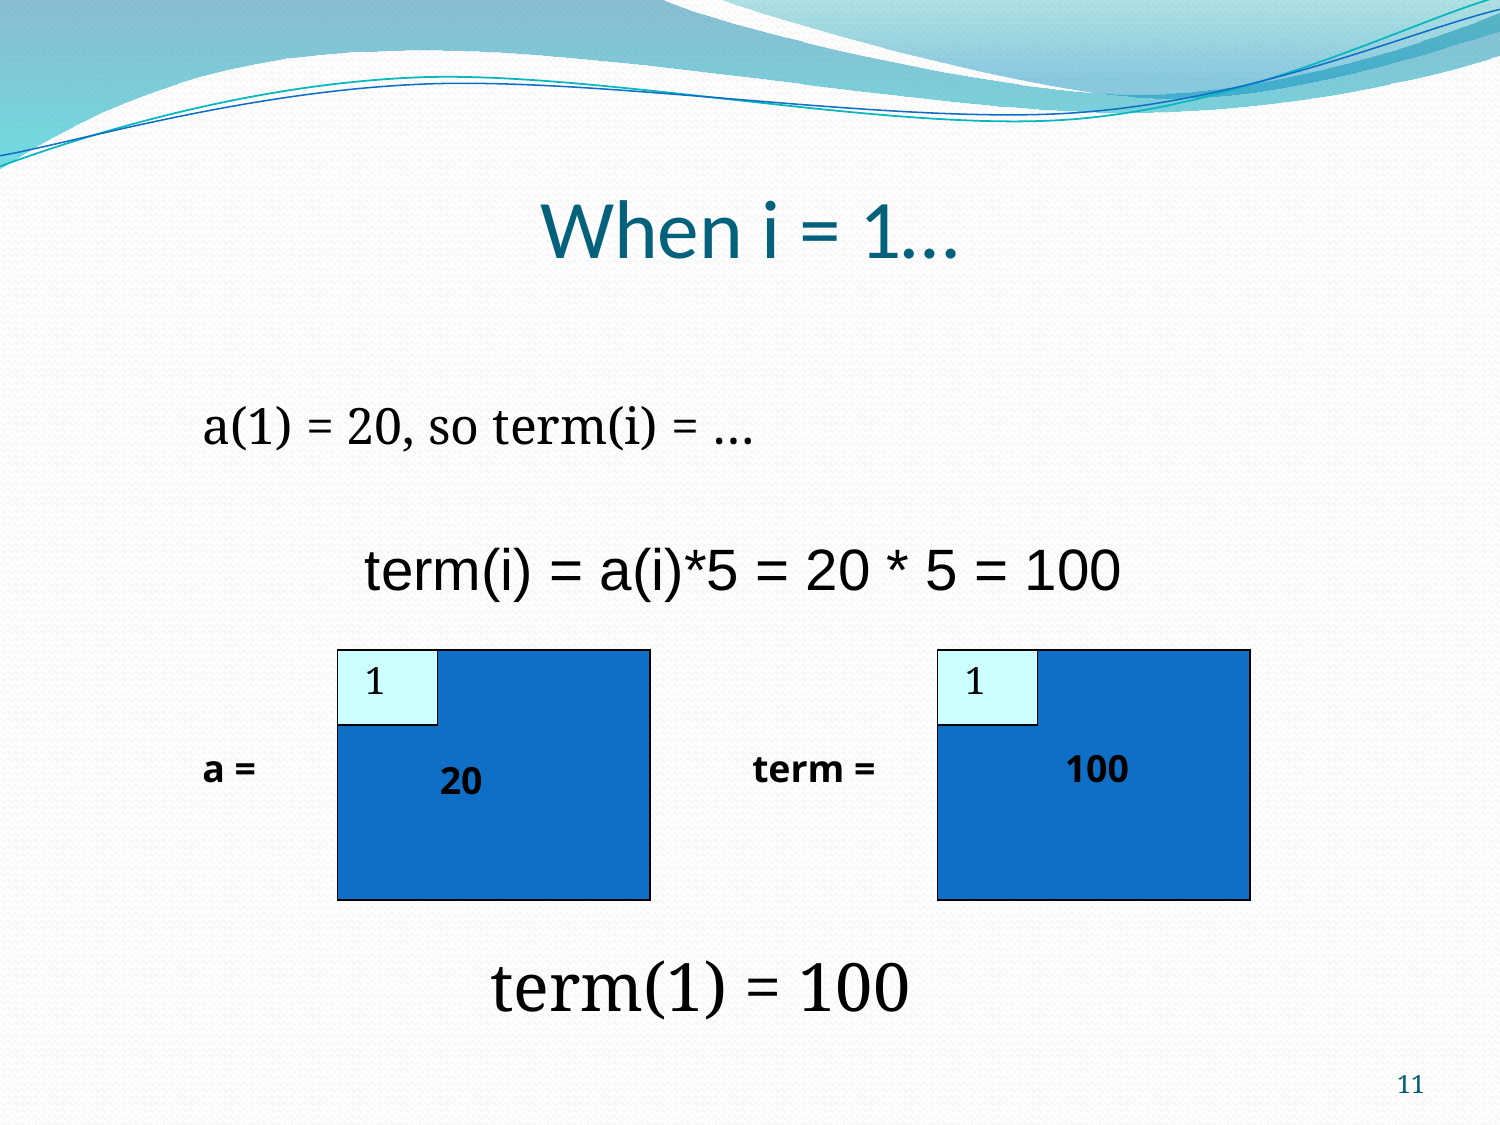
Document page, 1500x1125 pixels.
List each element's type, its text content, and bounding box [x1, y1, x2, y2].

text_box 1 [350, 649, 450, 710]
text_box [337, 649, 438, 725]
text_box [337, 650, 650, 900]
text_box [937, 650, 1250, 900]
text_box a(1) = 20, so term(i) = … [187, 387, 1263, 463]
text_box a = [187, 737, 338, 798]
text_box [937, 649, 1038, 725]
text_box 100 [1049, 737, 1200, 798]
text_box term(i) = a(i)*5 = 20 * 5 = 100 [349, 525, 1175, 610]
text_box 20 [424, 749, 575, 810]
text_box term = [737, 737, 988, 798]
title When i = 1… [75, 149, 1425, 275]
text_box term(1) = 100 [475, 937, 926, 1033]
slide_number 11 [1299, 1042, 1425, 1103]
text_box 1 [950, 649, 1050, 710]
